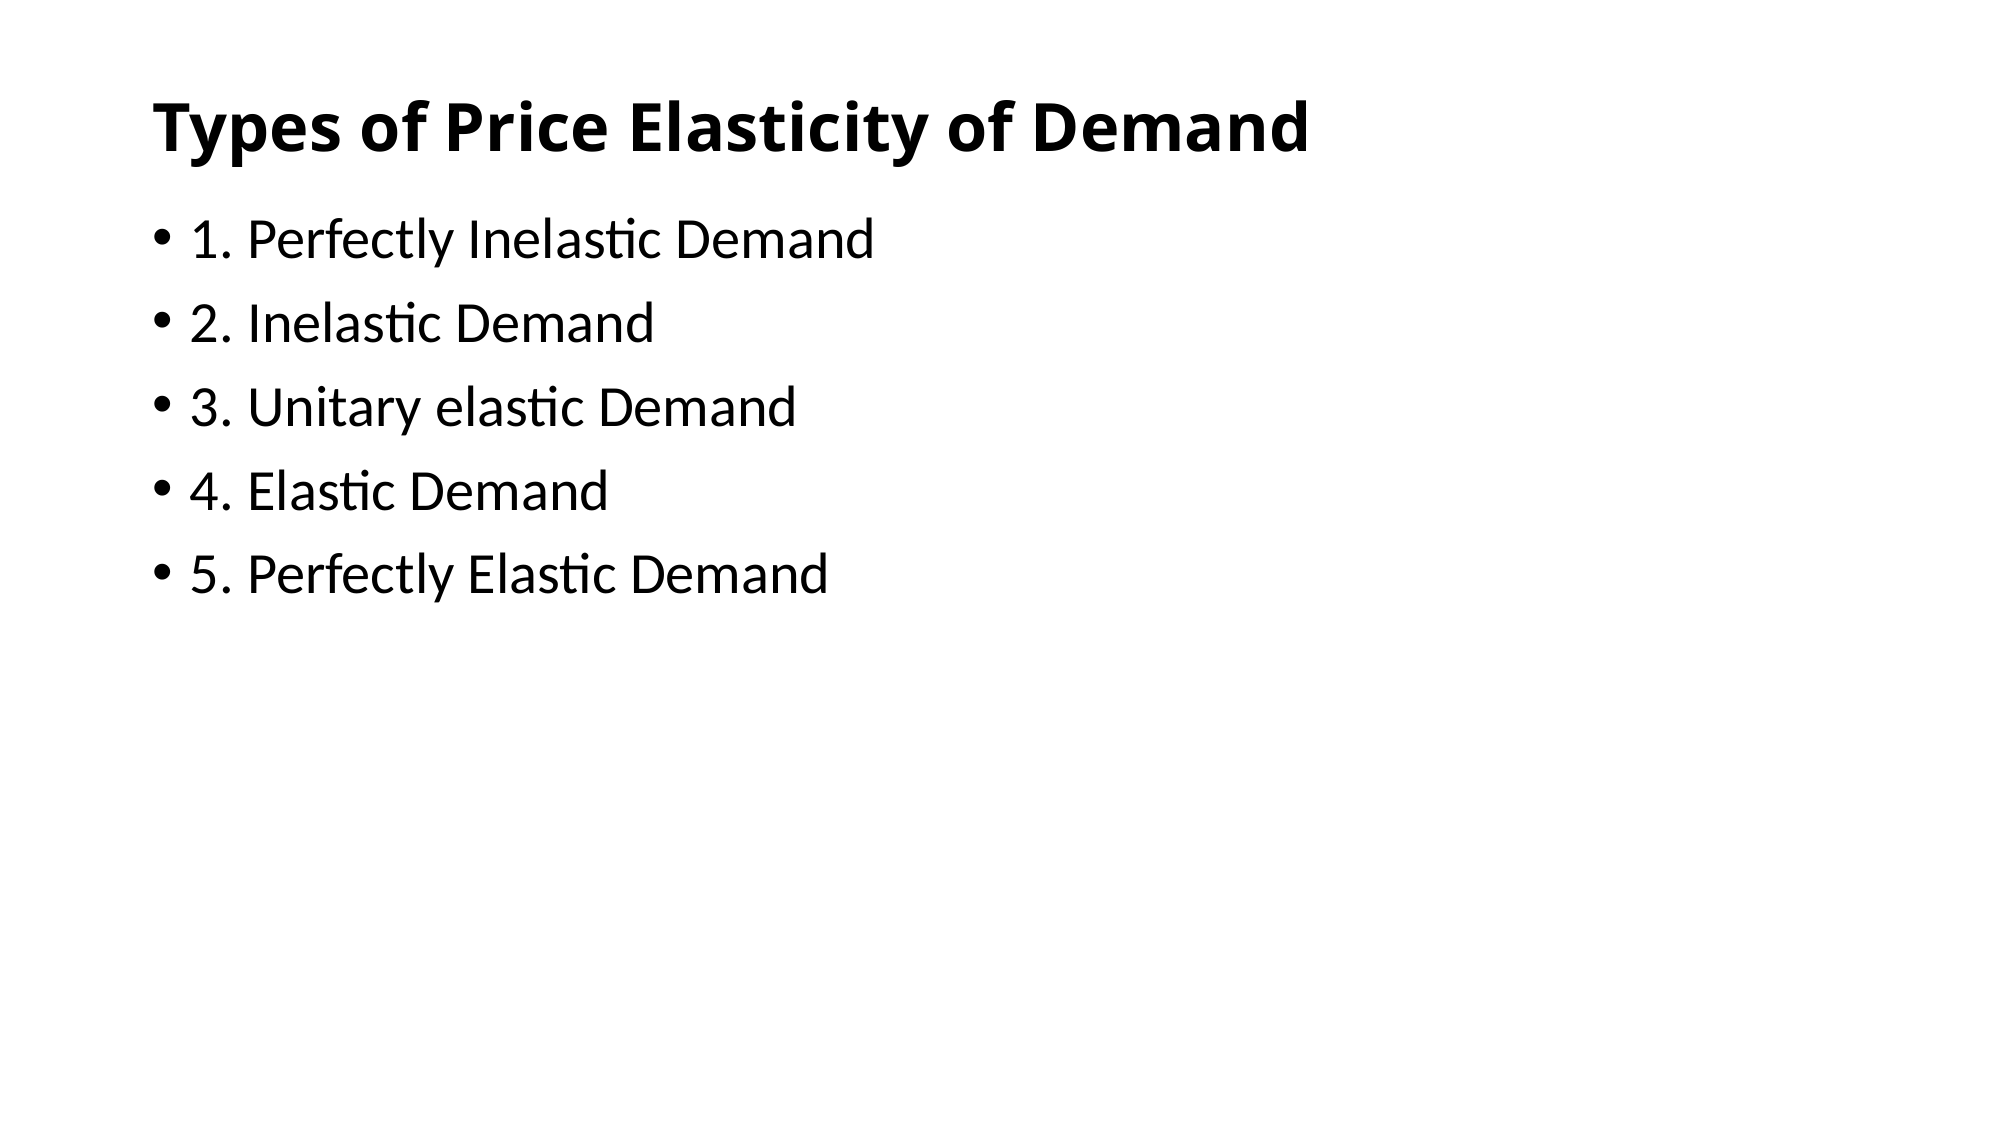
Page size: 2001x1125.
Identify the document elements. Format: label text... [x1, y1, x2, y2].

list 1. Perfectly Inelastic Demand 2. Inelastic Demand 3. Unitary elastic Demand 4. Elastic Demand 5. Perfectly Elastic Demand [137, 200, 1863, 1014]
title Types of Price Elasticity of Demand [137, 59, 1863, 200]
